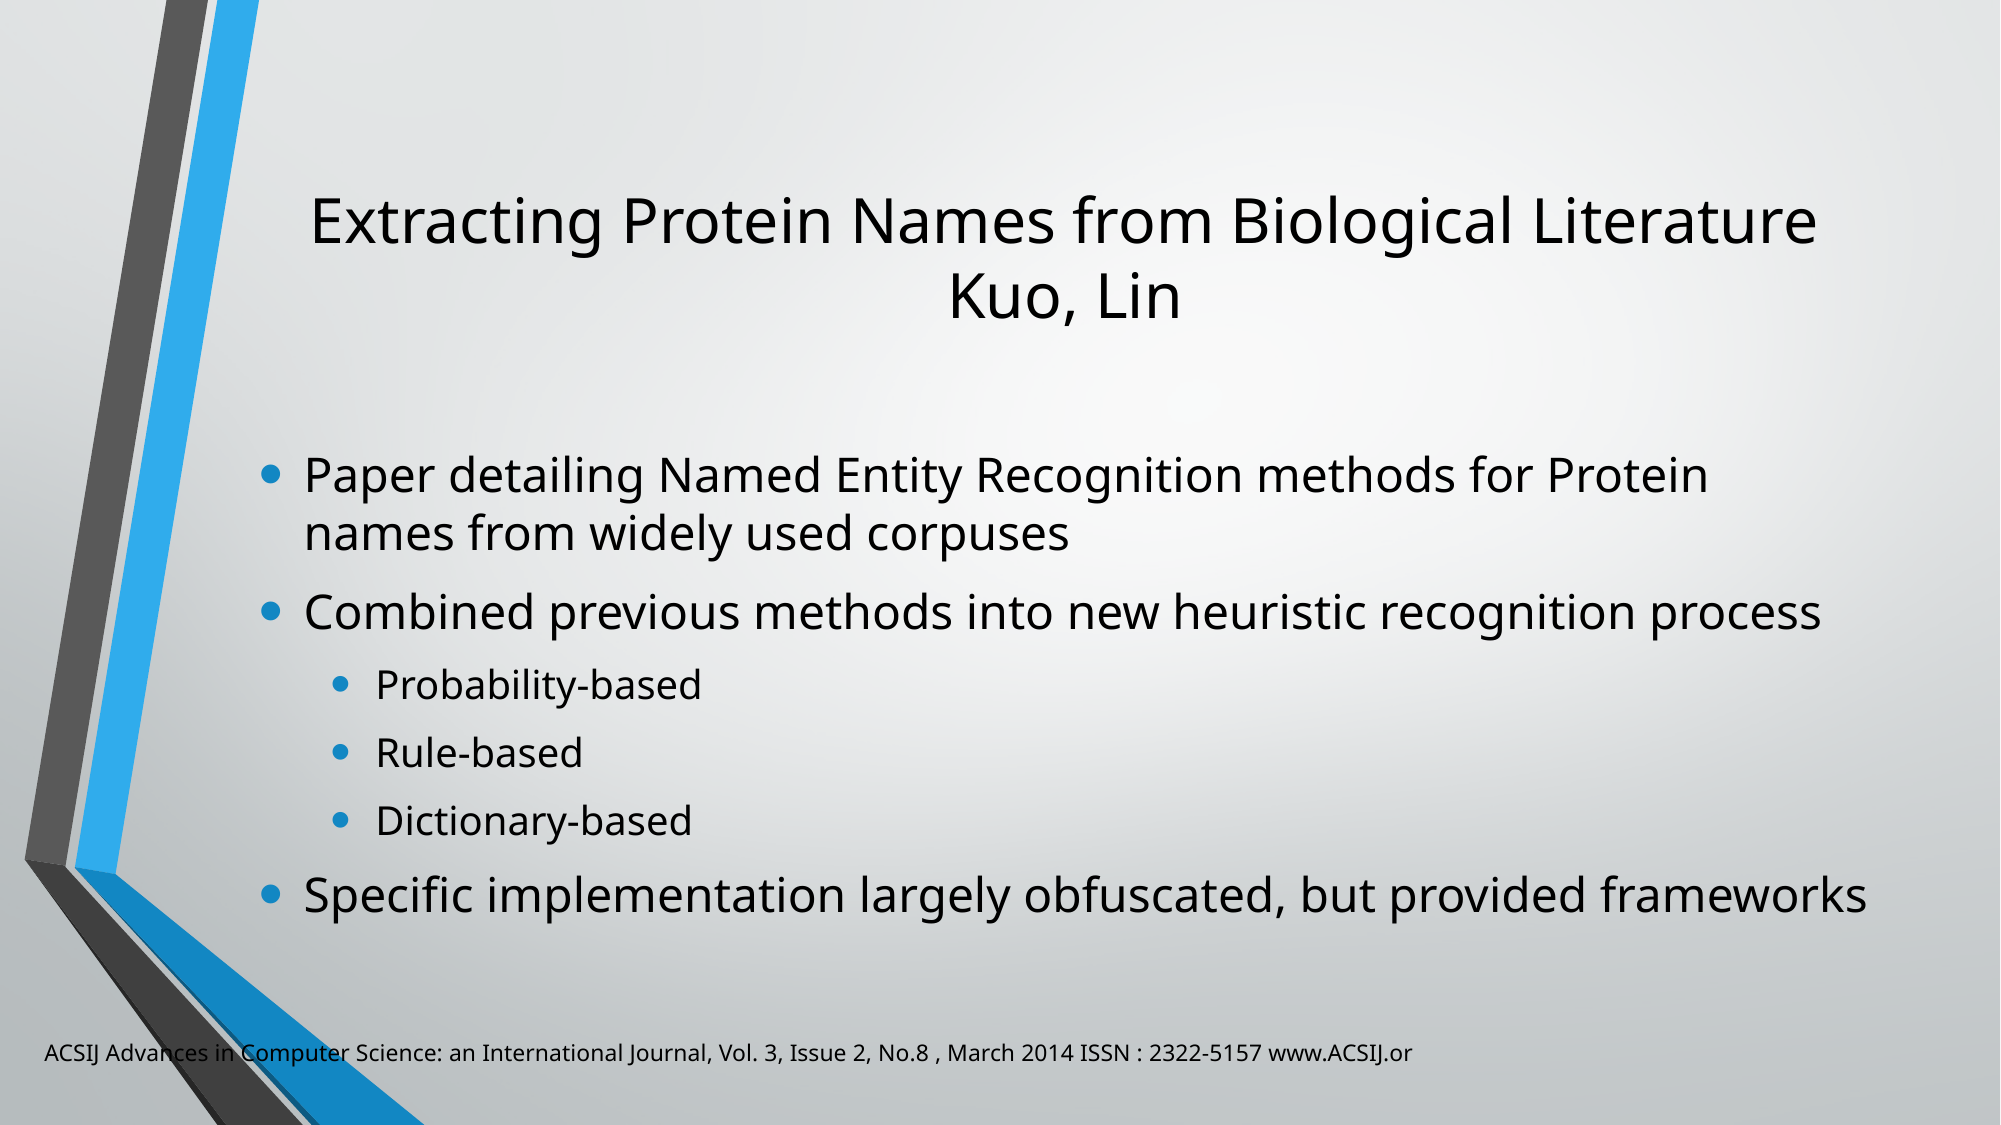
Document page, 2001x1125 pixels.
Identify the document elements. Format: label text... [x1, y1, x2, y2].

title Extracting Protein Names from Biological Literature Kuo, Lin [243, 112, 1887, 400]
list Paper detailing Named Entity Recognition methods for Protein names from widely used corpuses Combined previous methods into new heuristic recognition process Probability-based Rule-based Dictionary-based Specific implementation largely obfuscated, but provided frameworks [243, 437, 1887, 950]
text_box ACSIJ Advances in Computer Science: an International Journal, Vol. 3, Issue 2, No.8 , March 2014 ISSN : 2322-5157 www.ACSIJ.or [29, 1030, 1939, 1074]
